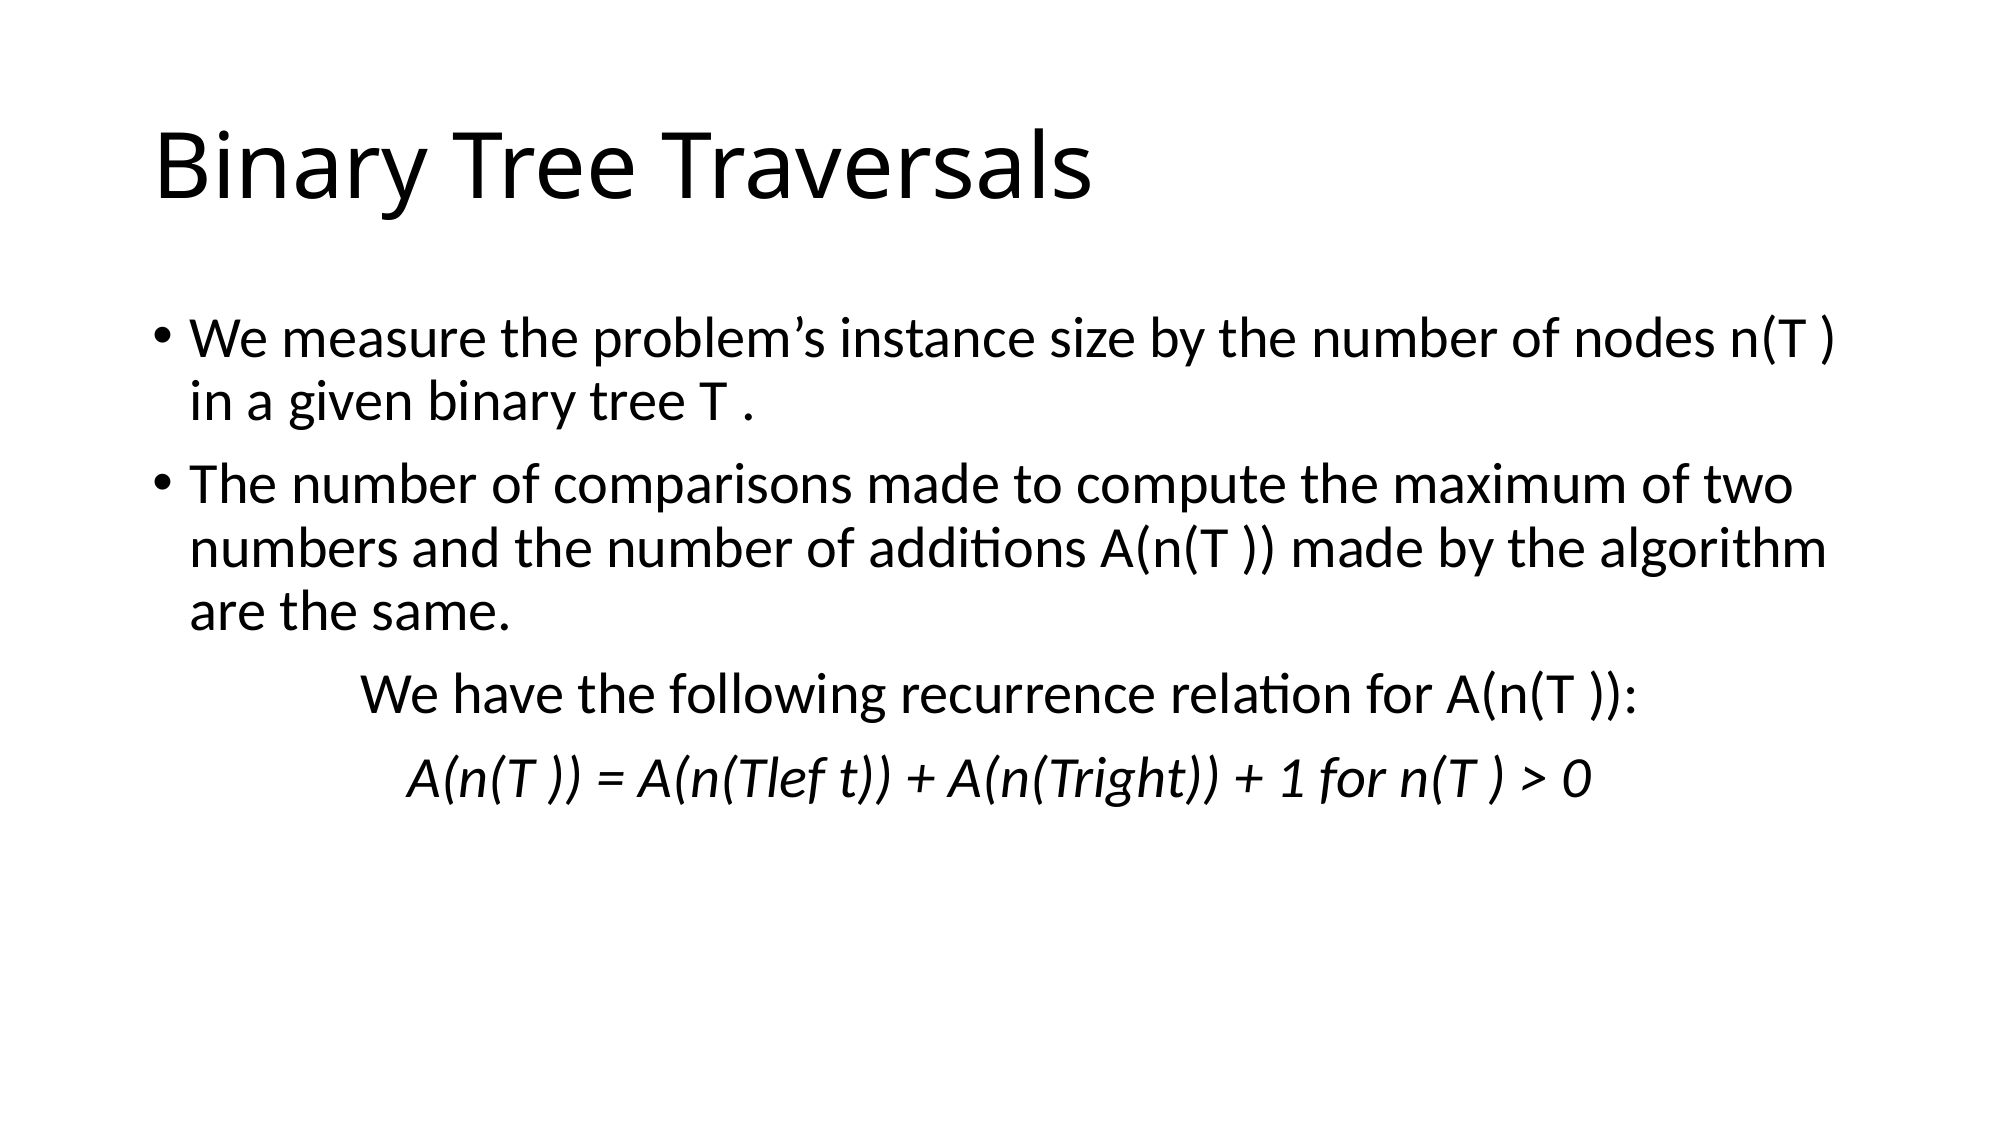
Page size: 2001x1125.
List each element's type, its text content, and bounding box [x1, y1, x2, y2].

list We measure the problem’s instance size by the number of nodes n(T ) in a given binary tree T . The number of comparisons made to compute the maximum of two numbers and the number of additions A(n(T )) made by the algorithm are the same. We have the following recurrence relation for A(n(T )): A(n(T )) = A(n(Tlef t)) + A(n(Tright)) + 1 for n(T ) > 0 [137, 299, 1863, 1014]
title Binary Tree Traversals [137, 59, 1863, 278]
